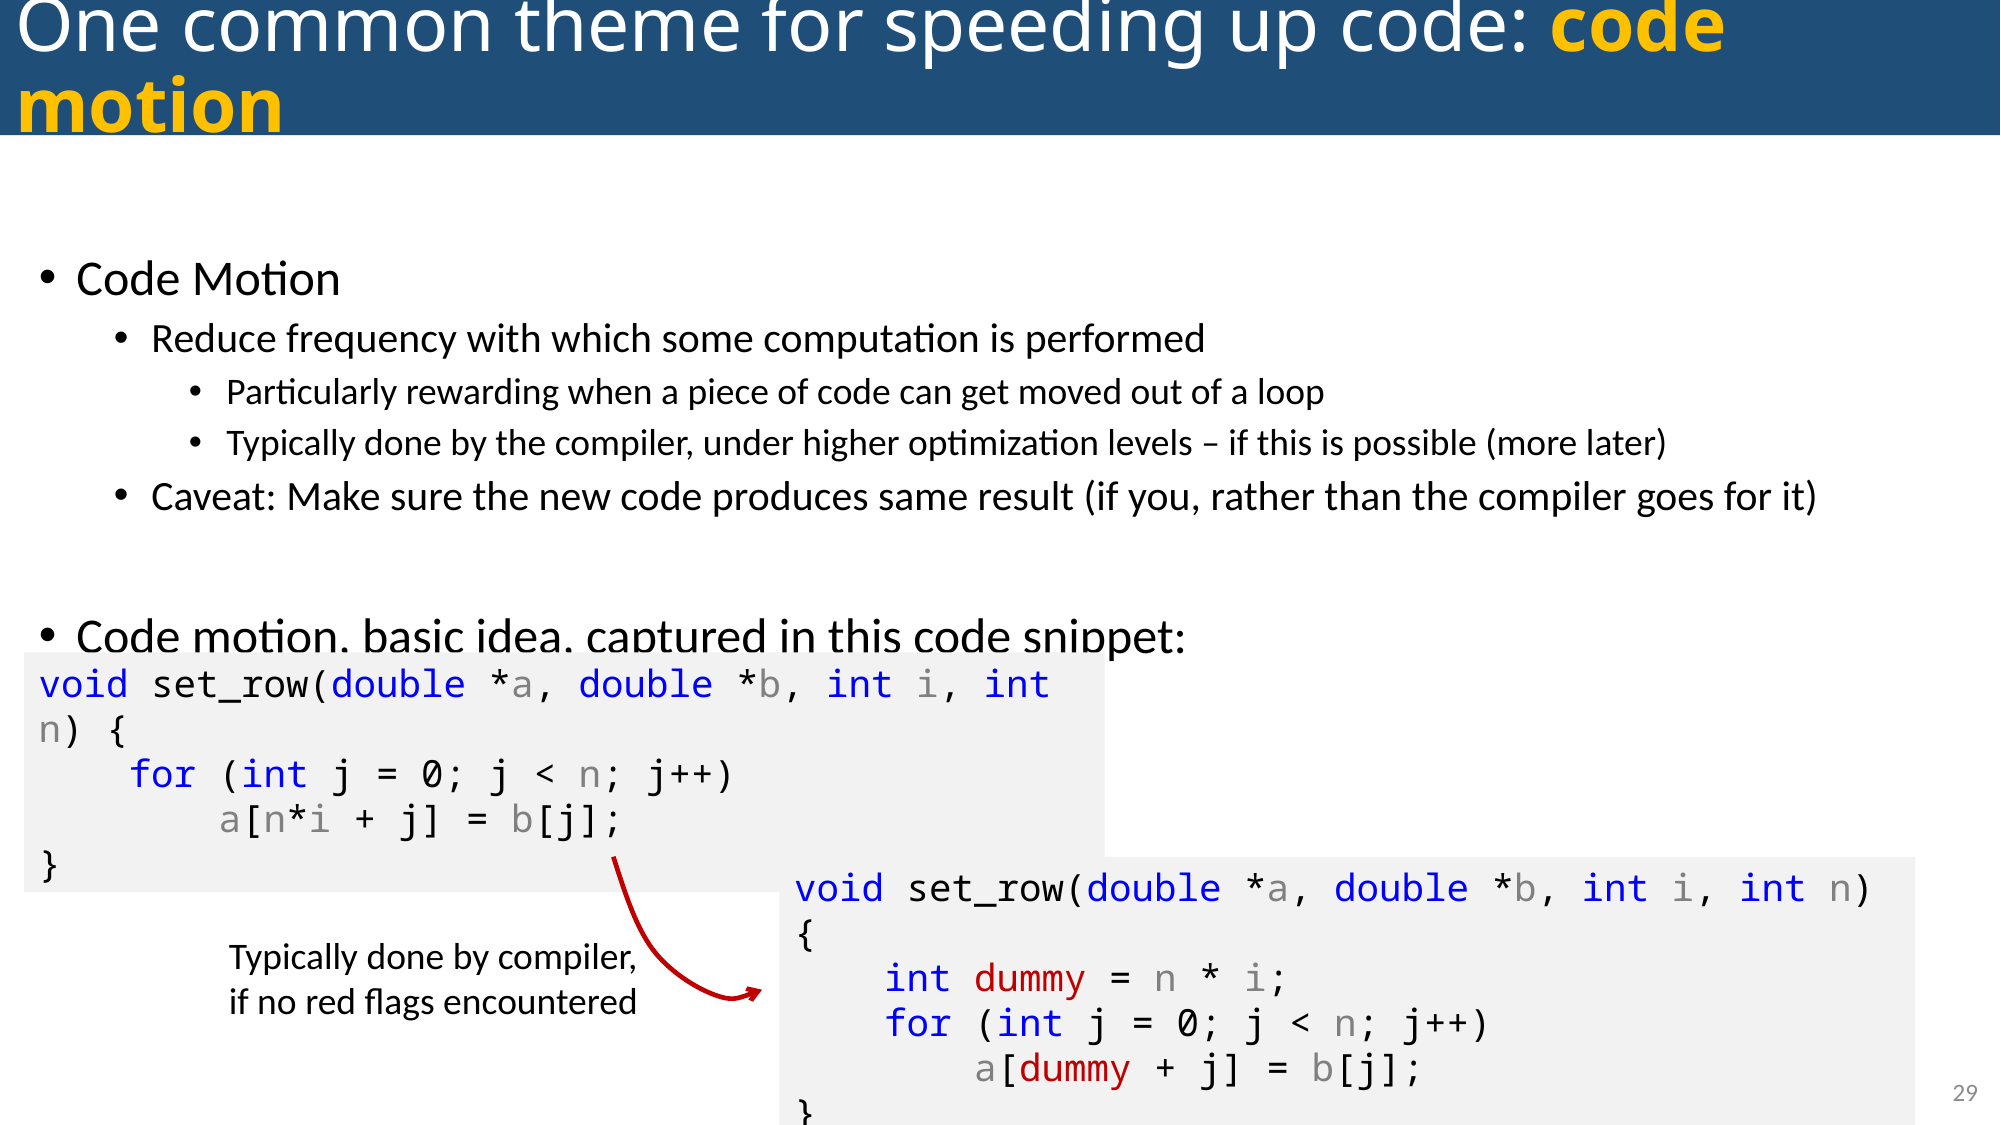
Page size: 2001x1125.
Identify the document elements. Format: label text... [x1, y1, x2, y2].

text_box Typically done by compiler, if no red flags encountered [214, 925, 654, 1030]
text_box [612, 856, 763, 1001]
text_box void set_row(double *a, double *b, int i, int n) { int dummy = n * i; for (int j = 0; j < n; j++) a[dummy + j] = b[j]; } [779, 856, 1916, 1125]
list Code Motion Reduce frequency with which some computation is performed Particularly rewarding when a piece of code can get moved out of a loop Typically done by the compiler, under higher optimization levels – if this is possible (more later) Caveat: Make sure the new code produces same result (if you, rather than the compiler goes for it) Code motion, basic idea, captured in this code snippet: [24, 245, 1987, 1055]
title One common theme for speeding up code: code motion [0, 0, 2000, 136]
text_box void set_row(double *a, double *b, int i, int n) { for (int j = 0; j < n; j++) a[n*i + j] = b[j]; } [24, 652, 1105, 893]
slide_number 29 [1916, 1069, 1994, 1114]
